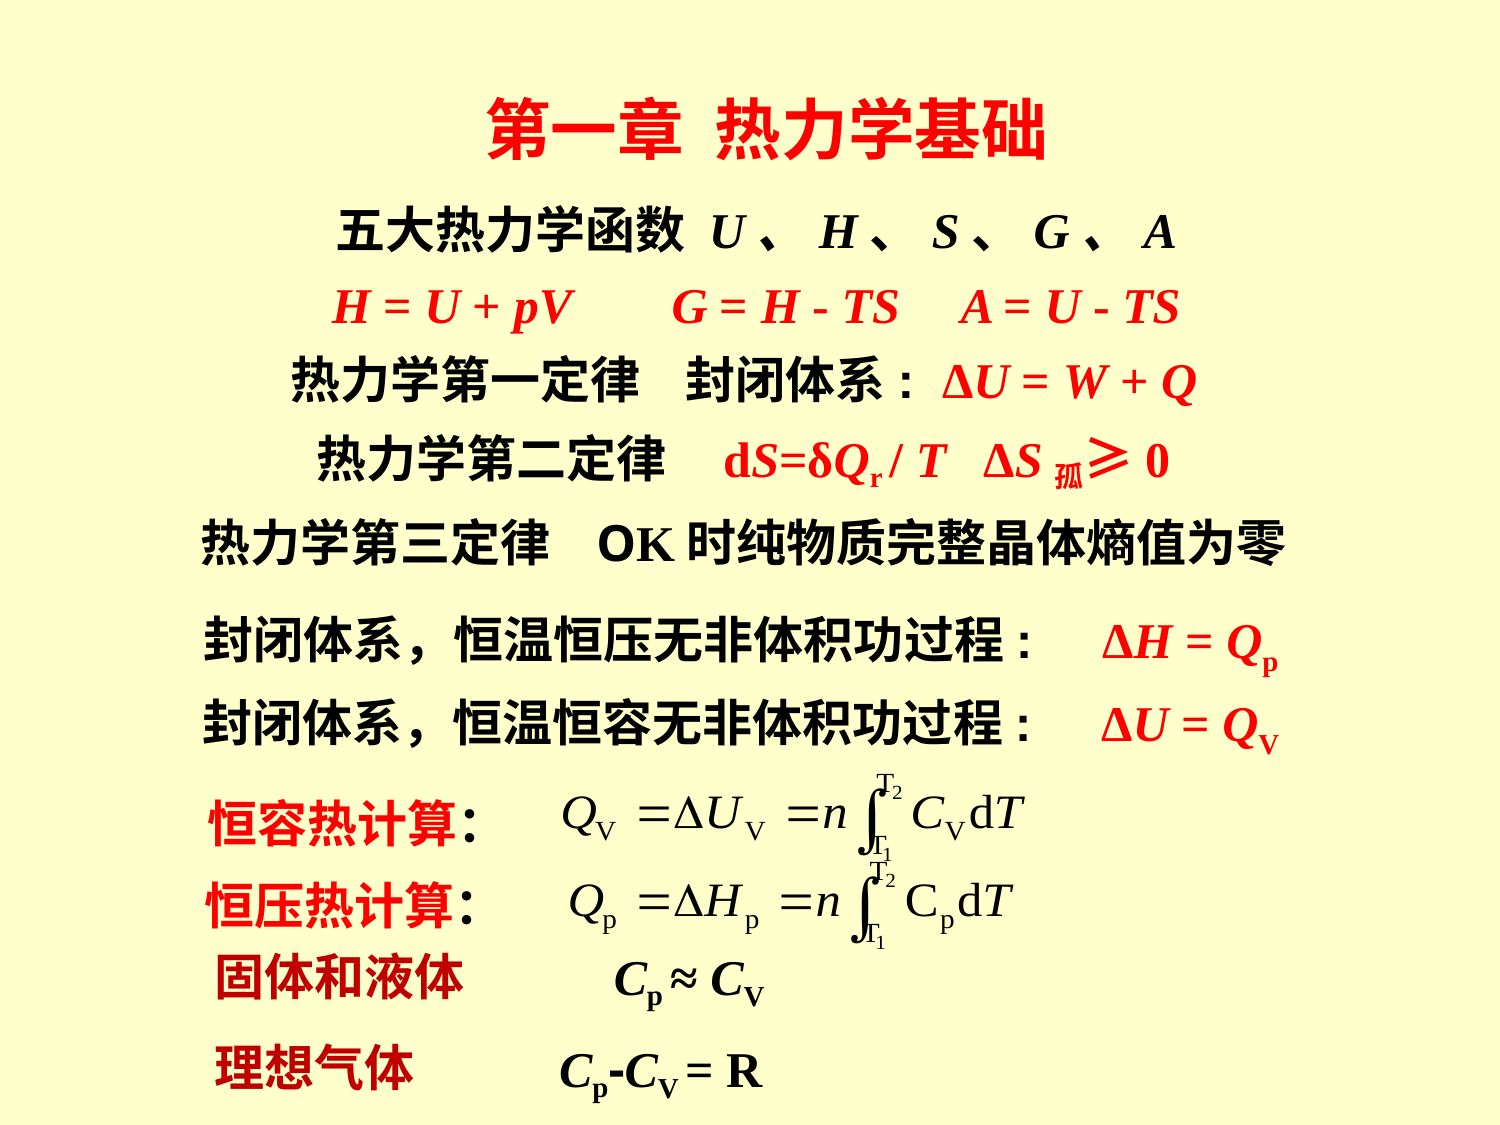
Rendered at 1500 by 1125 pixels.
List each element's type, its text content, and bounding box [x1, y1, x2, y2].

text_box 热力学第一定律 封闭体系: ΔU = W + Q 热力学第二定律 dS=δQr / T ΔS孤≥0 热力学第三定律 OK时纯物质完整晶体熵值为零 [74, 322, 1413, 579]
text_box 恒容热计算： [192, 751, 630, 833]
text_box 第一章 热力学基础 [51, 48, 1438, 175]
text_box Cp-CV = R [498, 1029, 848, 1112]
text_box 理想气体 [199, 1028, 524, 1104]
text_box 封闭体系，恒温恒压无非体积功过程: ΔH = Qp [72, 580, 1410, 663]
text_box 五大热力学函数 U、H、S、G、A H = U + pV G = H - TS A = U - TS [87, 175, 1425, 341]
text_box 固体和液体 [199, 937, 549, 1013]
text_box 封闭体系，恒温恒容无非体积功过程: ΔU = QV [72, 663, 1410, 768]
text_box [555, 764, 1037, 870]
text_box Cp ≈ CV [549, 937, 829, 1020]
text_box 恒压热计算： [189, 833, 557, 943]
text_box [562, 852, 1023, 958]
